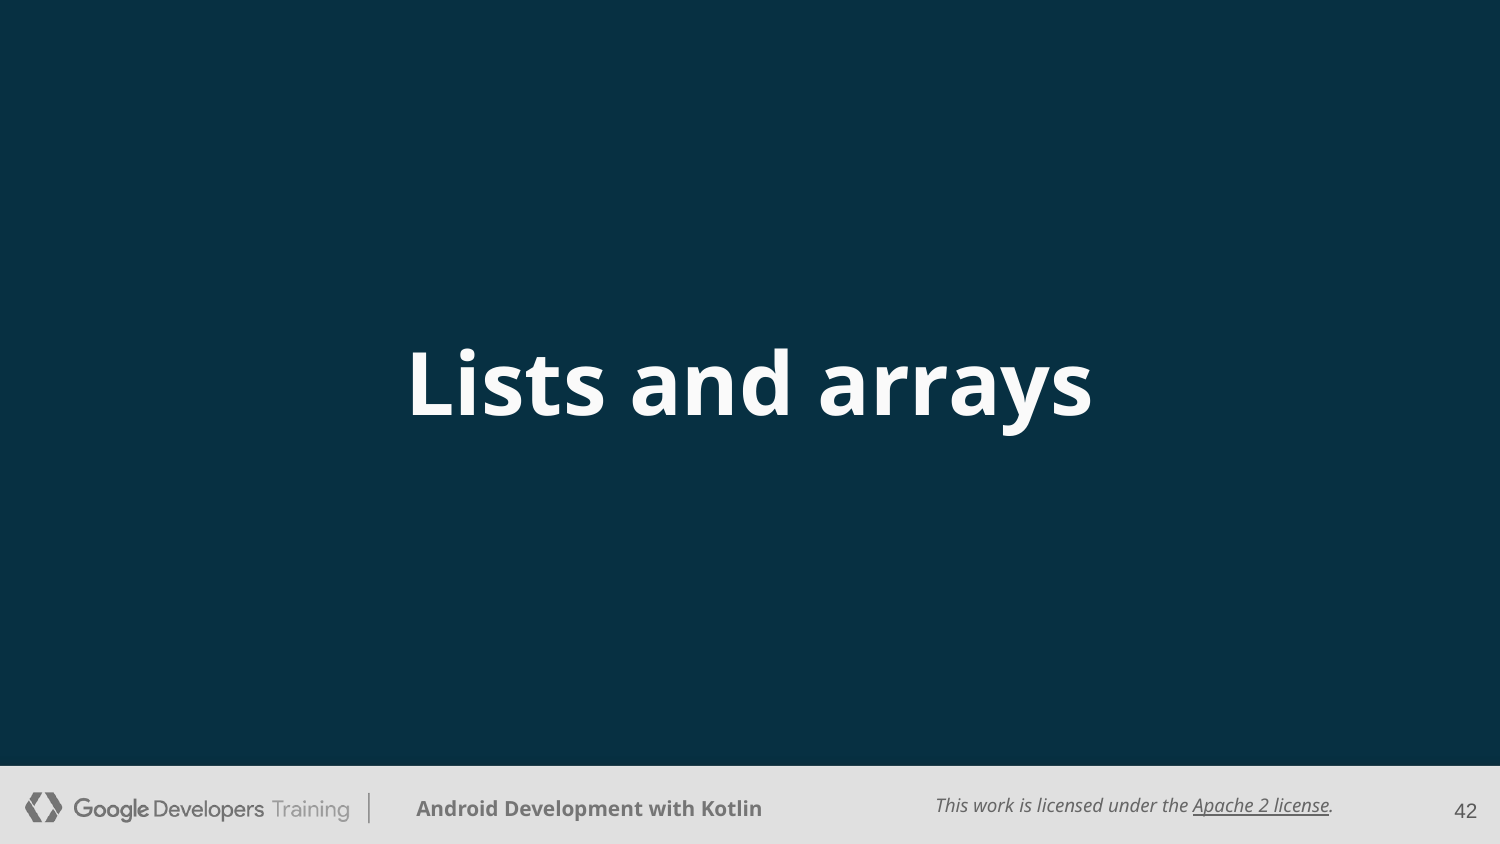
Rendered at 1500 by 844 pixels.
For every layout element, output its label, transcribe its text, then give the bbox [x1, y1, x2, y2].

picture [0, 0, 1500, 844]
slide_number 42 [1402, 777, 1493, 842]
title Lists and arrays [51, 0, 1449, 762]
